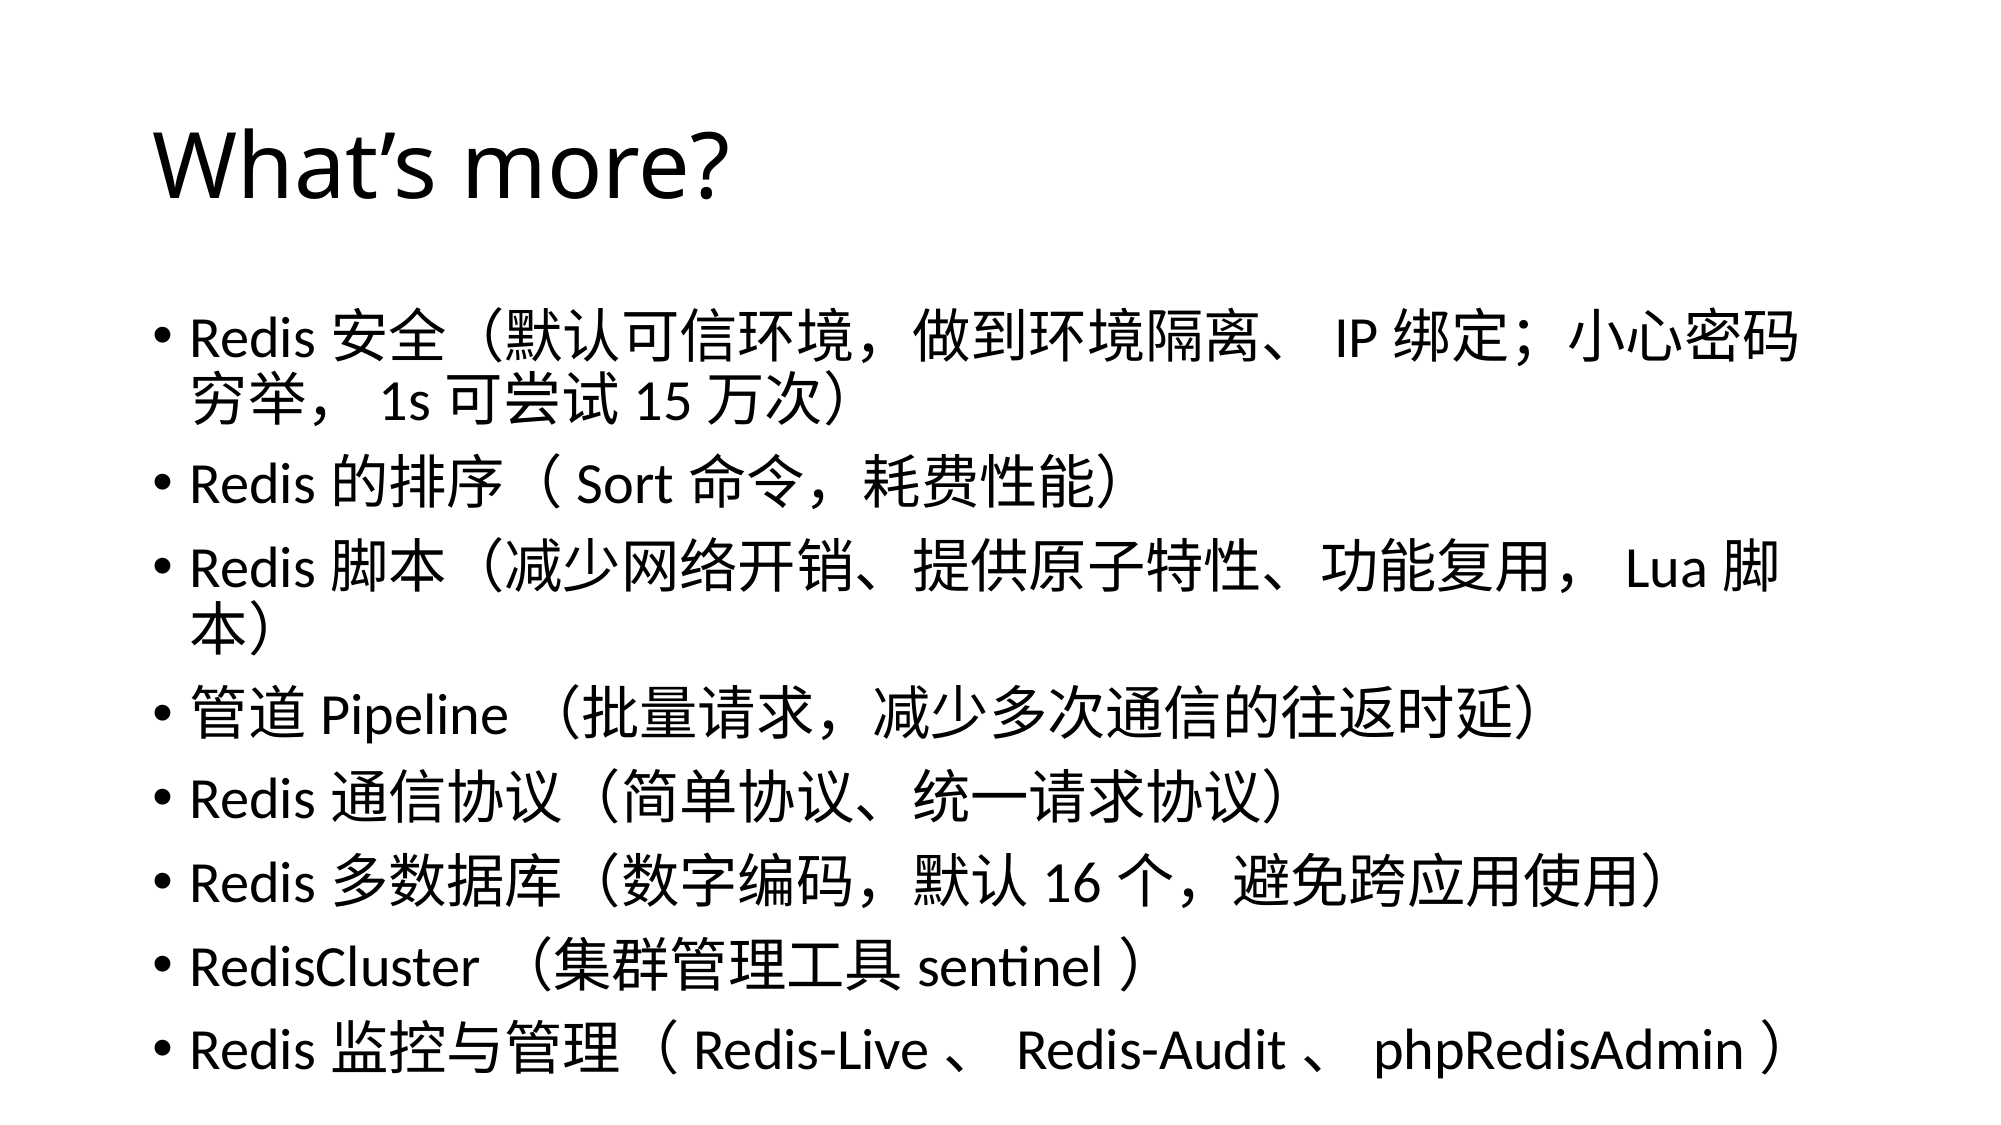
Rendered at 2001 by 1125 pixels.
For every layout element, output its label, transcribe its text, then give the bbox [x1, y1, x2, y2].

list Redis安全（默认可信环境，做到环境隔离、IP绑定；小心密码穷举，1s可尝试15万次） Redis的排序（Sort命令，耗费性能） Redis脚本（减少网络开销、提供原子特性、功能复用，Lua脚本） 管道Pipeline（批量请求，减少多次通信的往返时延） Redis通信协议（简单协议、统一请求协议） Redis多数据库（数字编码，默认16个，避免跨应用使用） RedisCluster（集群管理工具sentinel） Redis监控与管理（Redis-Live、Redis-Audit、phpRedisAdmin） [137, 299, 1863, 1073]
title What’s more? [137, 59, 1863, 278]
